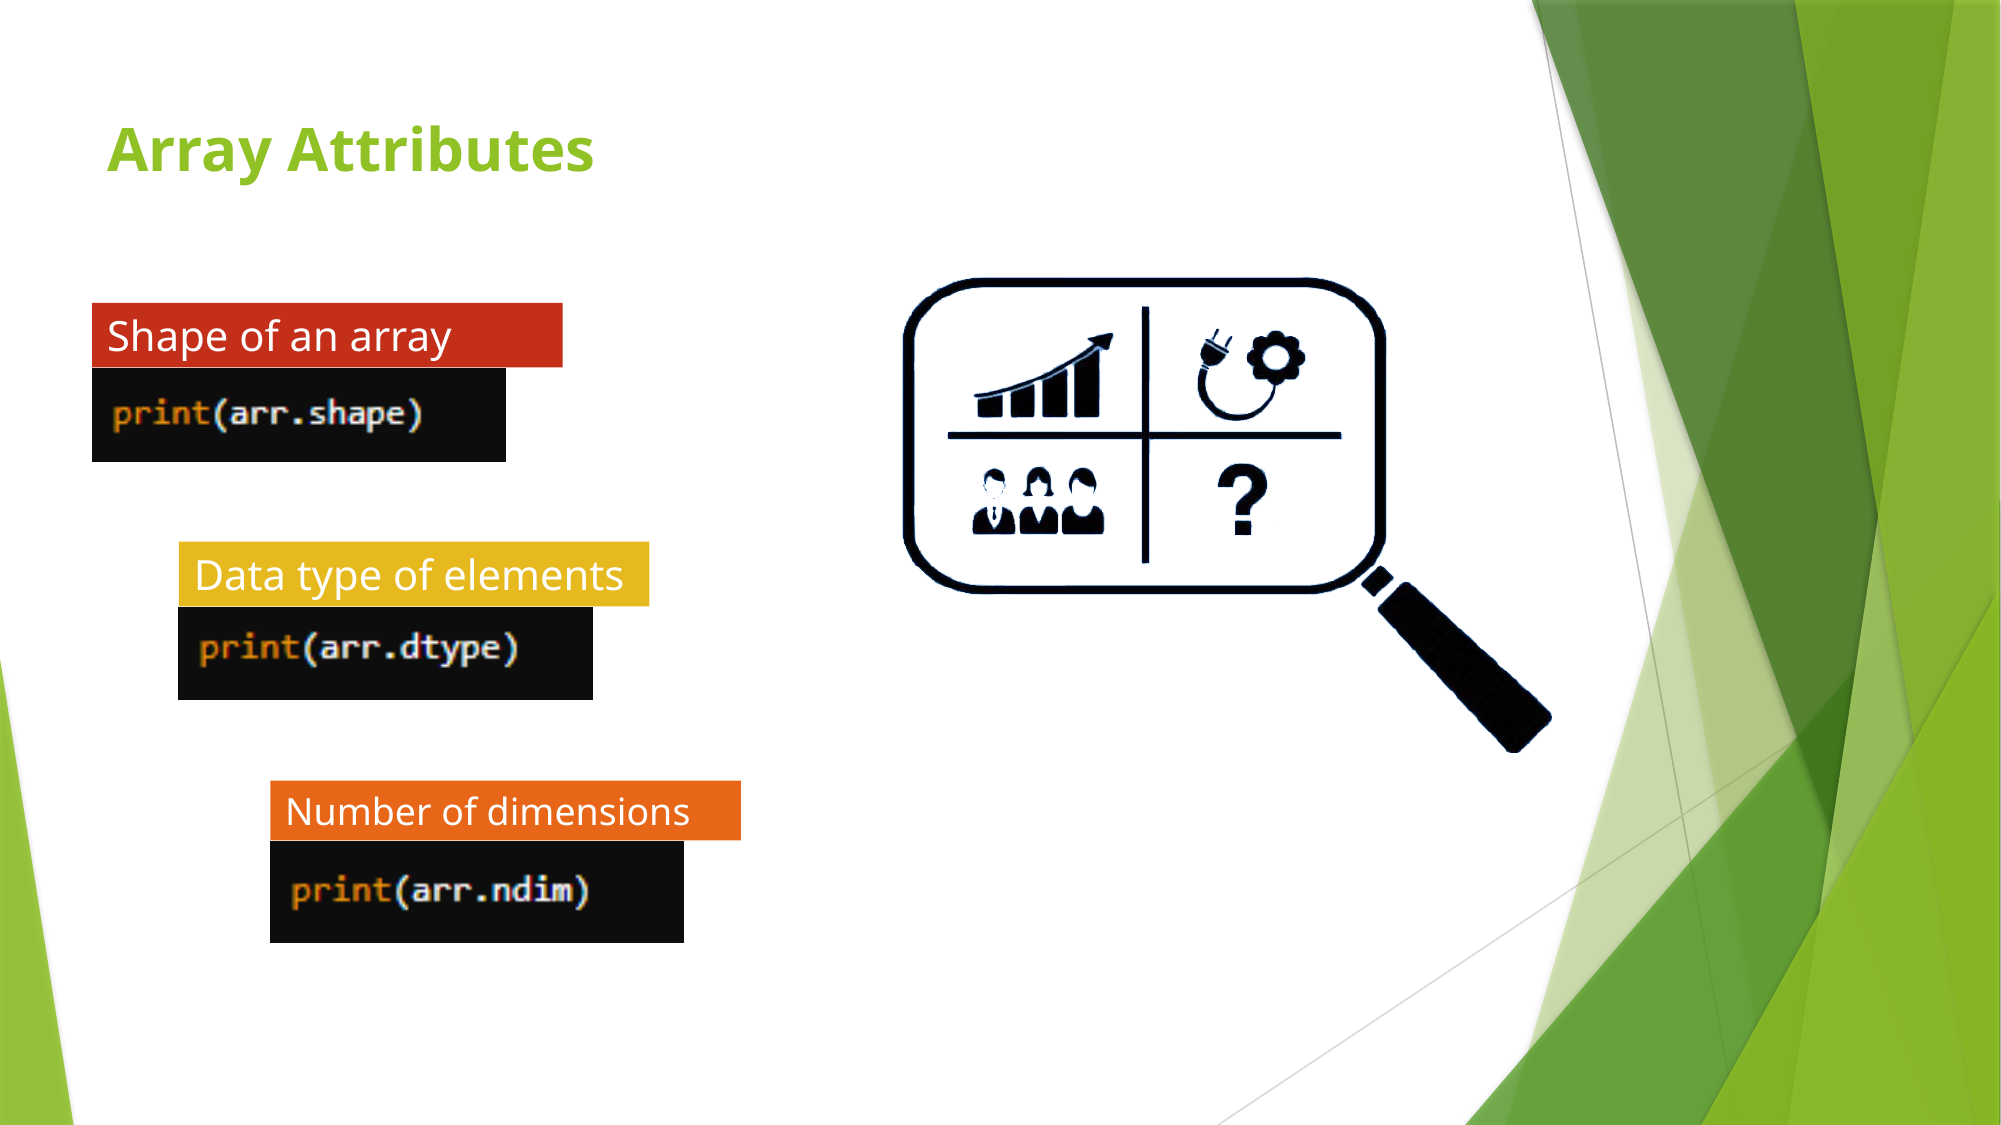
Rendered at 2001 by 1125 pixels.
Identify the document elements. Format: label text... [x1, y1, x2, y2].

text_box Data type of elements [178, 541, 650, 607]
picture [269, 840, 684, 943]
text_box Shape of an array [92, 302, 563, 368]
text_box Number of dimensions [270, 780, 741, 841]
picture [178, 606, 593, 701]
picture [91, 367, 506, 462]
title Array Attributes [92, 103, 633, 192]
picture [890, 276, 1559, 754]
